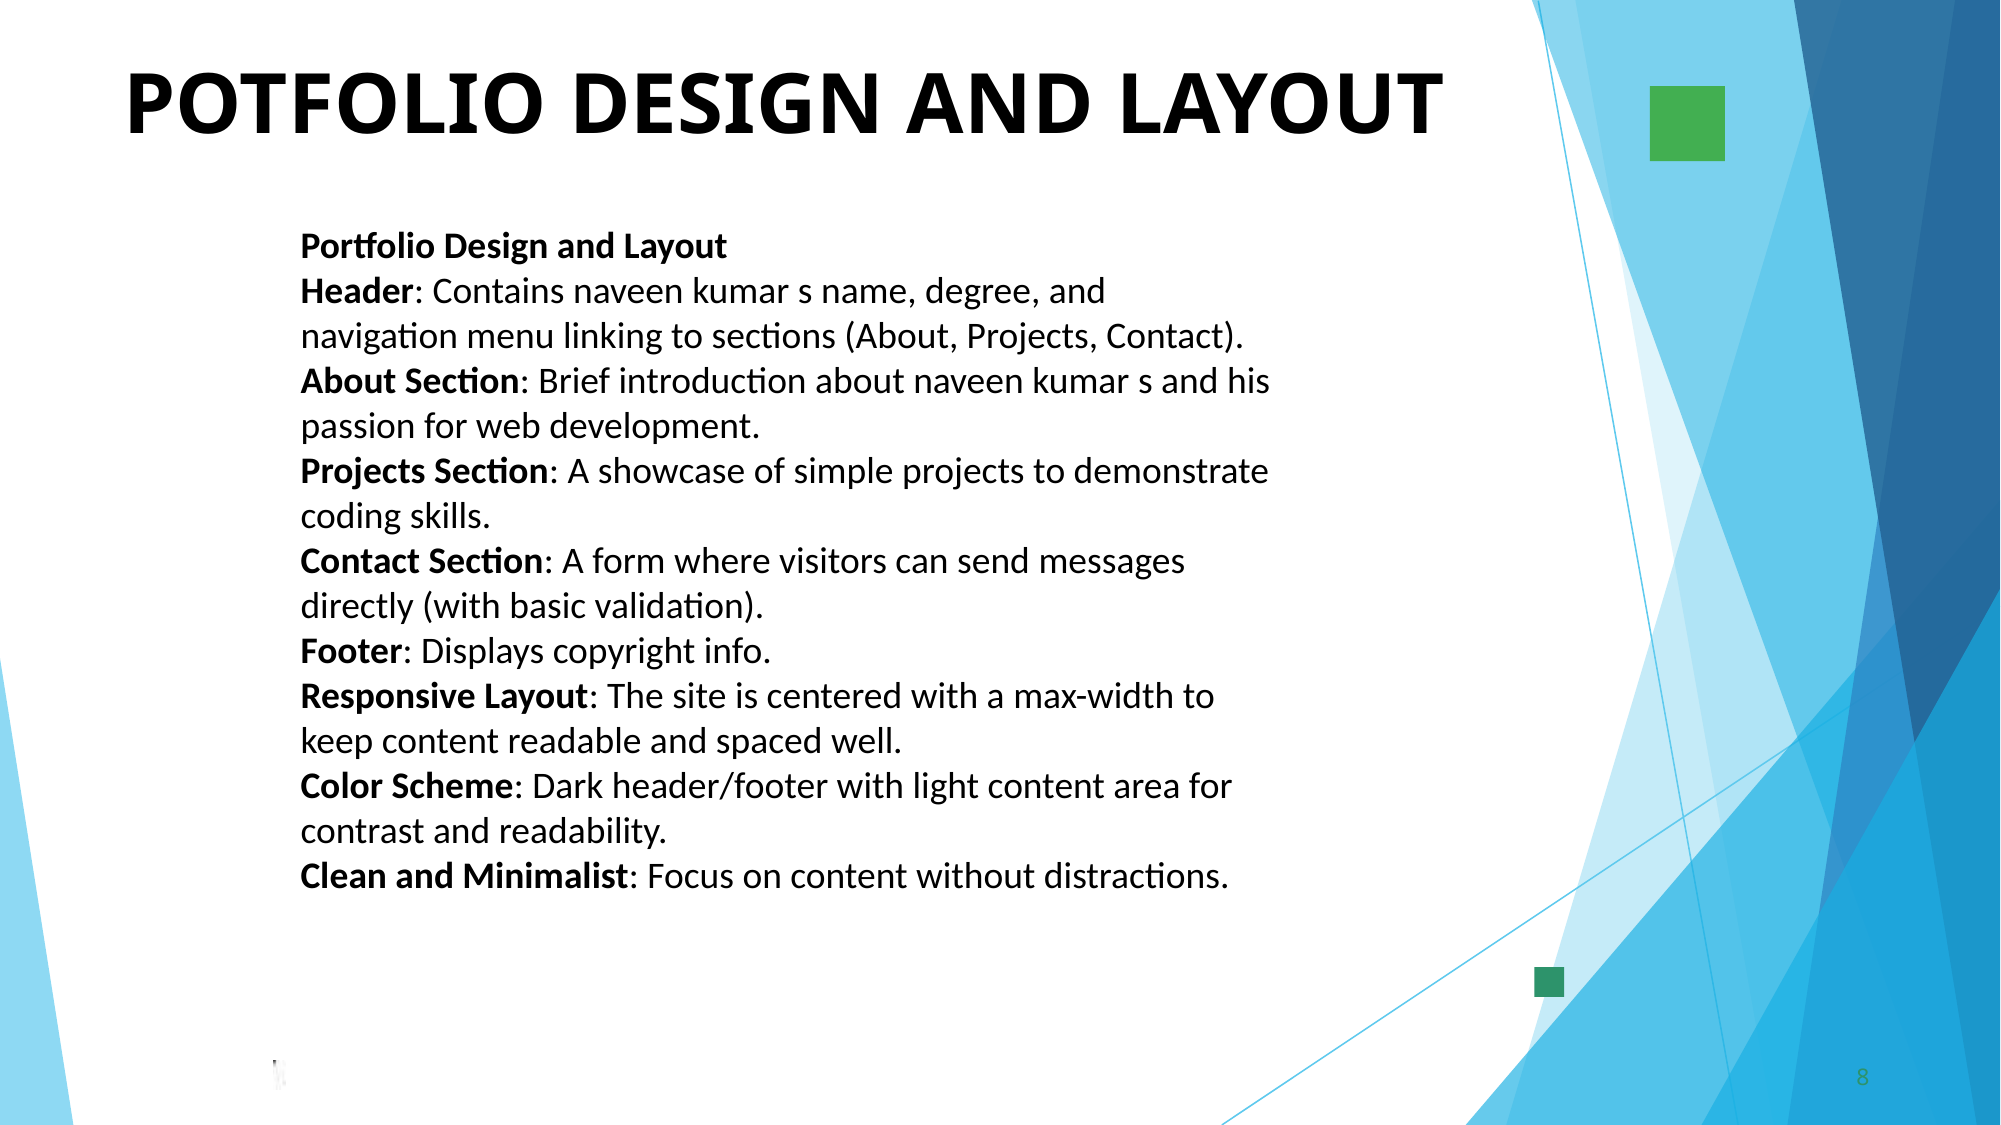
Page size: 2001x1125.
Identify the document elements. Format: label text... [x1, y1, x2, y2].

picture [273, 1060, 287, 1091]
text_box POTFOLIO DESIGN AND LAYOUT [121, 47, 1564, 150]
text_box Portfolio Design and Layout Header: Contains naveen kumar s name, degree, and navigation menu linking to sections (About, Projects, Contact). About Section: Brief introduction about naveen kumar s and his passion for web development. Projects Section: A showcase of simple projects to demonstrate coding skills. Contact Section: A form where visitors can send messages directly (with basic validation). Footer: Displays copyright info. Responsive Layout: The site is centered with a max-width to keep content readable and spaced well. Color Scheme: Dark header/footer with light content area for contrast and readability. Clean and Minimalist: Focus on content without distractions. [285, 214, 1286, 904]
text_box 8 [1849, 1061, 1888, 1095]
text_box [1649, 86, 1725, 162]
text_box [1534, 967, 1565, 997]
